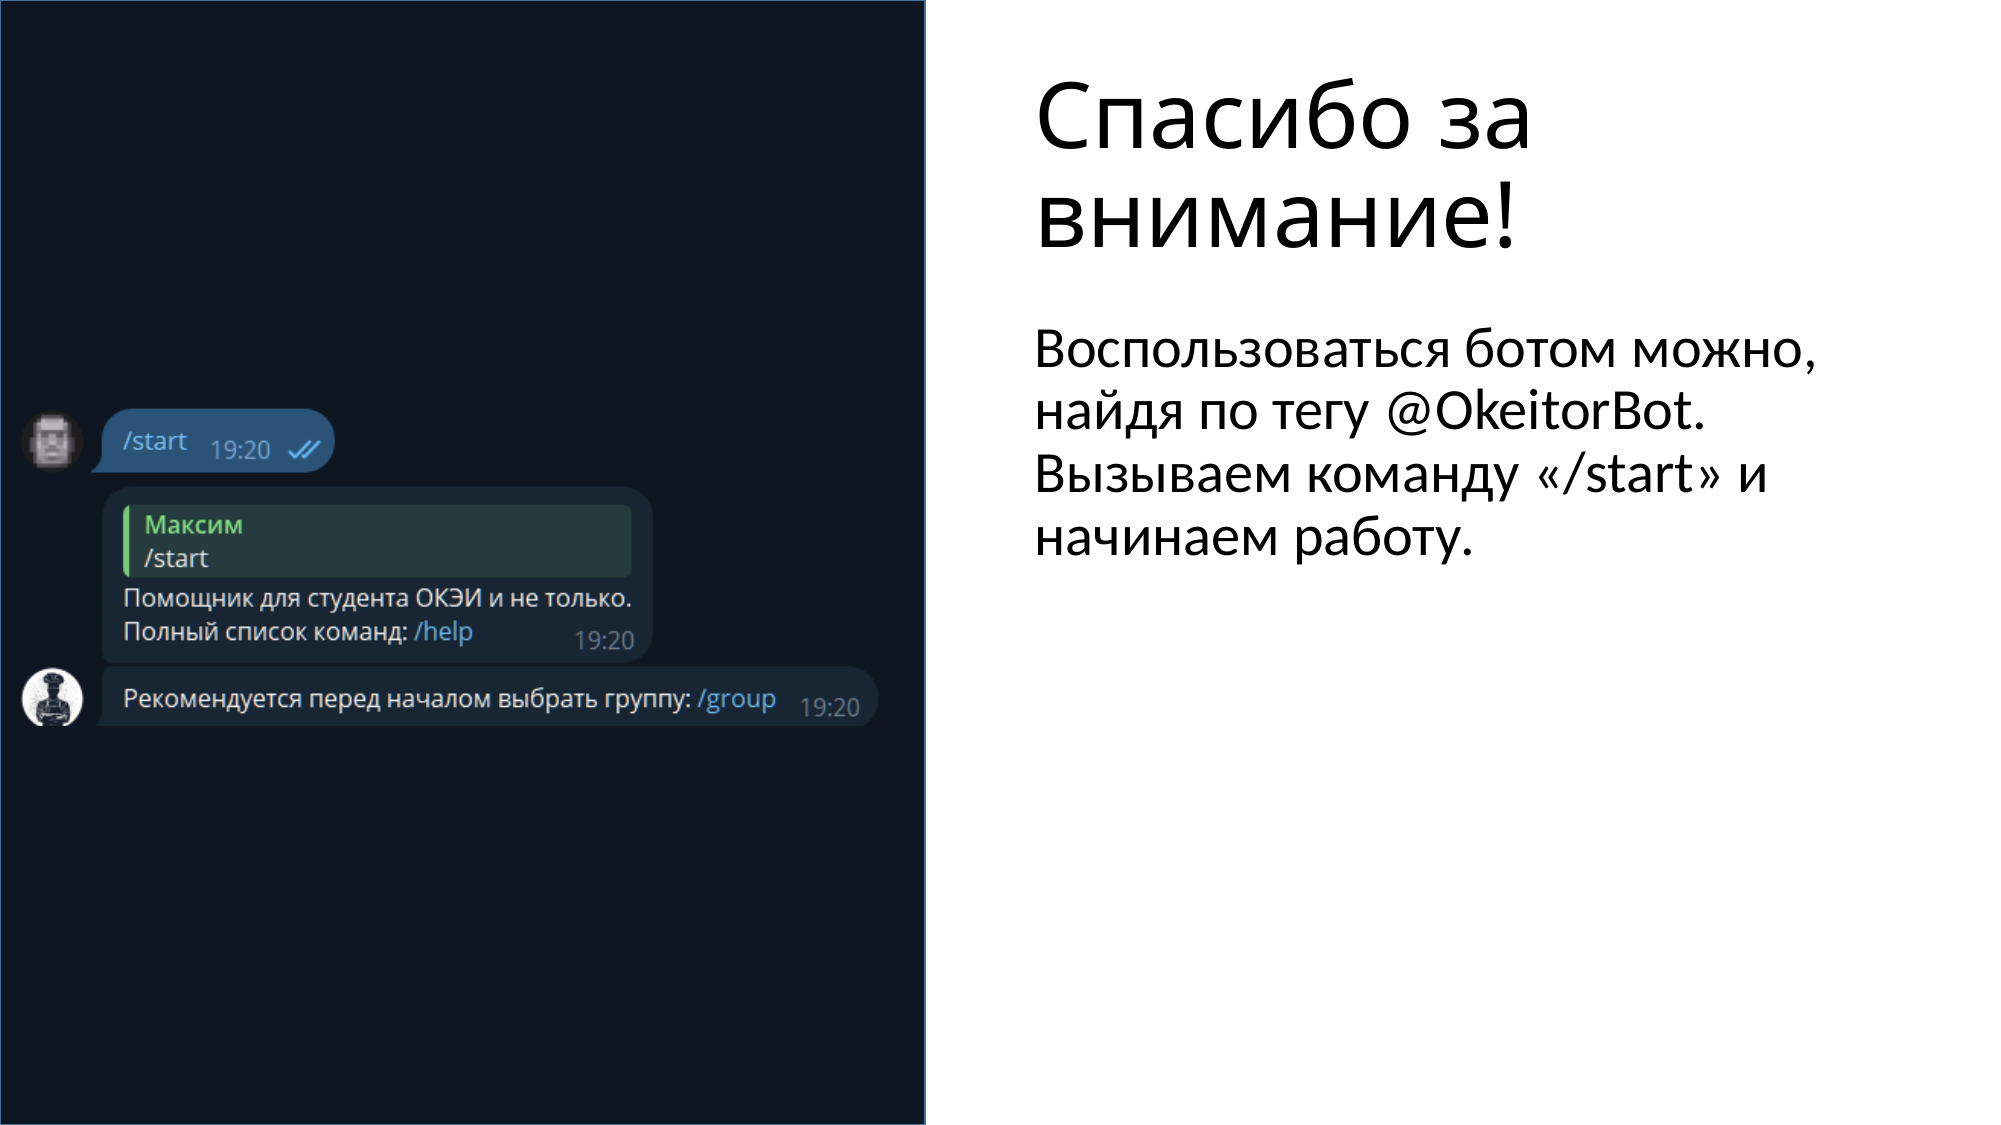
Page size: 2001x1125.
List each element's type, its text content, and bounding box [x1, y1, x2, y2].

picture [2, 399, 925, 726]
text_box [0, 0, 926, 1125]
title Спасибо за внимание! [1019, 59, 1970, 278]
list Воспользоваться ботом можно, найдя по тегу @OkeitorBot. Вызываем команду «/start» и начинаем работу. [1019, 309, 1863, 1014]
